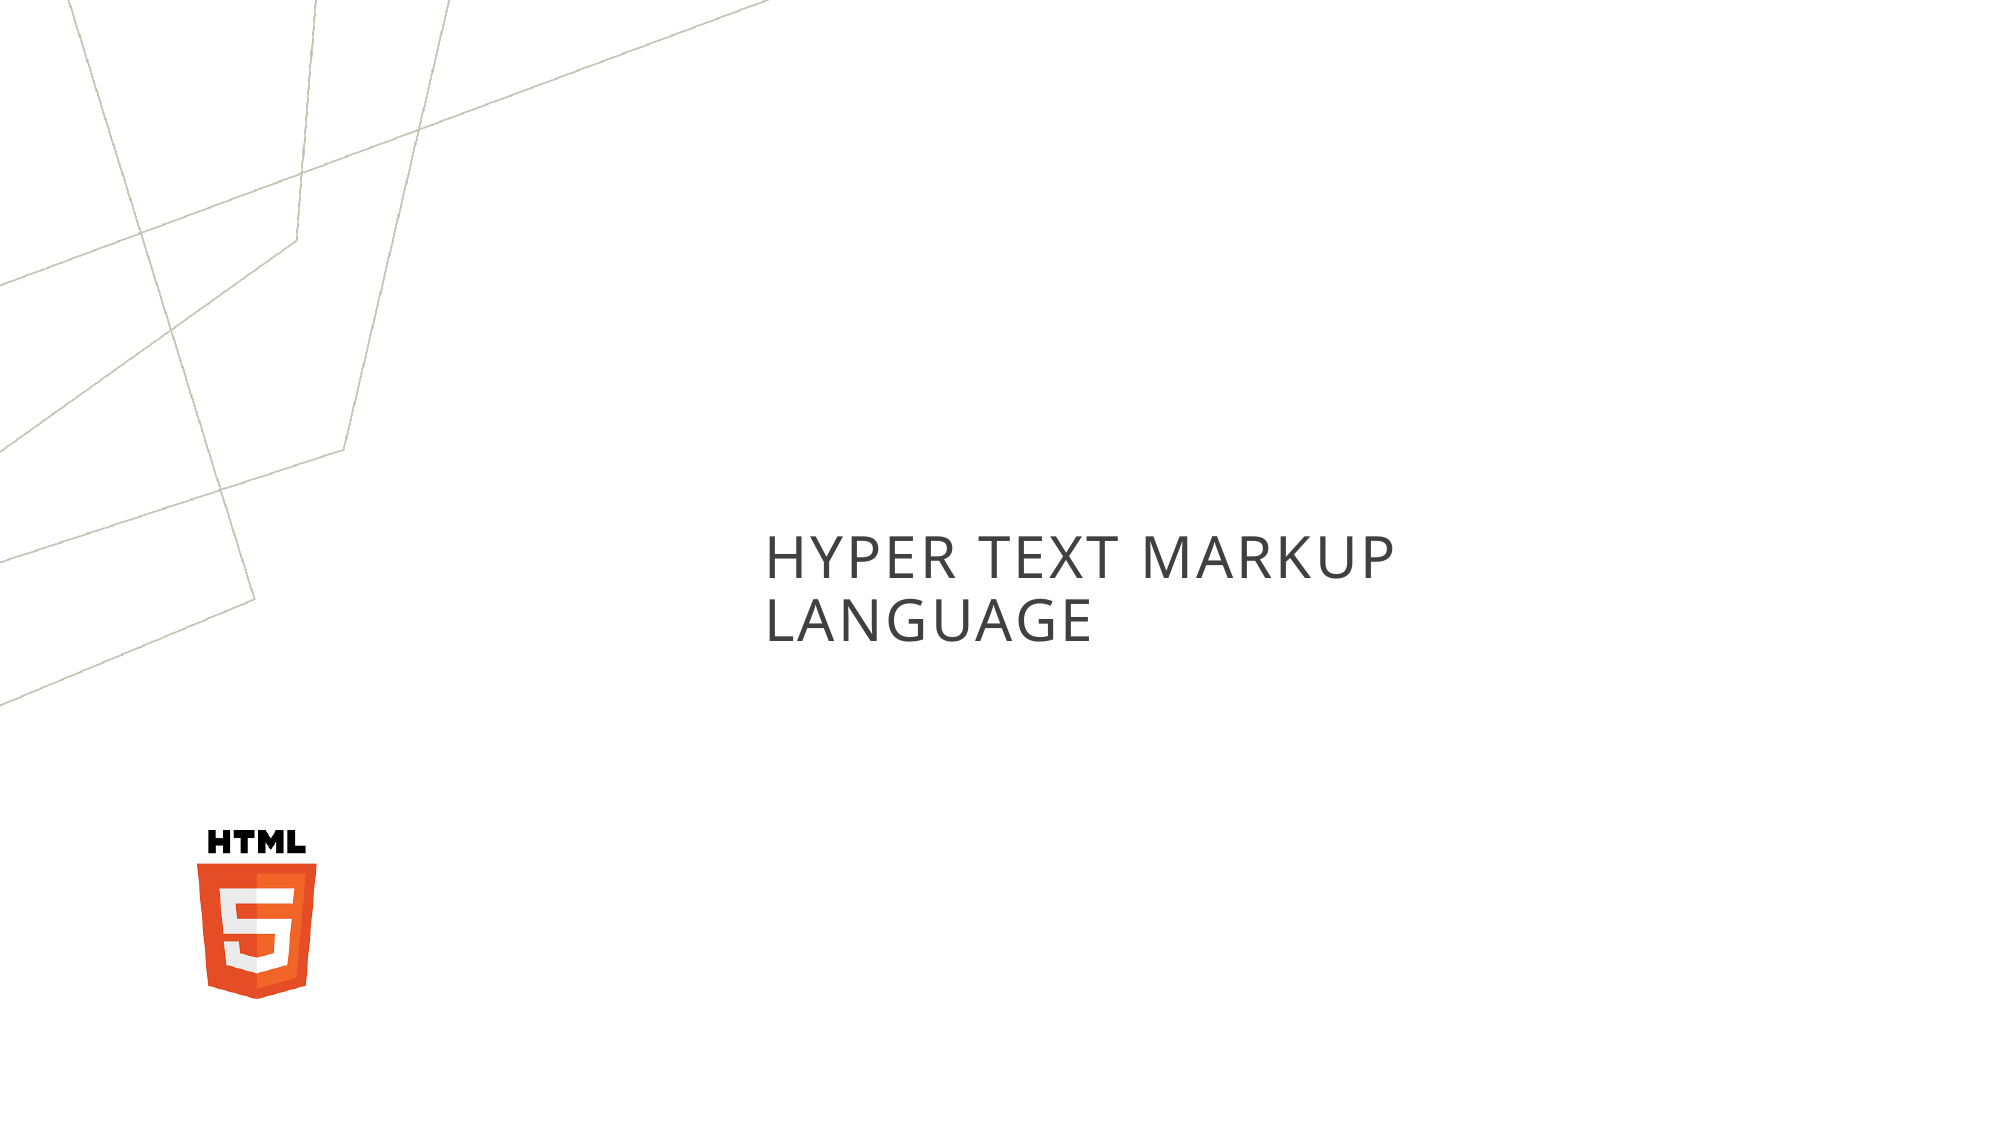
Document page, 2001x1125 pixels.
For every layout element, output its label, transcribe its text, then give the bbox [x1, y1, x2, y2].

picture [172, 830, 341, 999]
title Hyper text markup language [749, 283, 1491, 662]
picture [0, 0, 803, 720]
